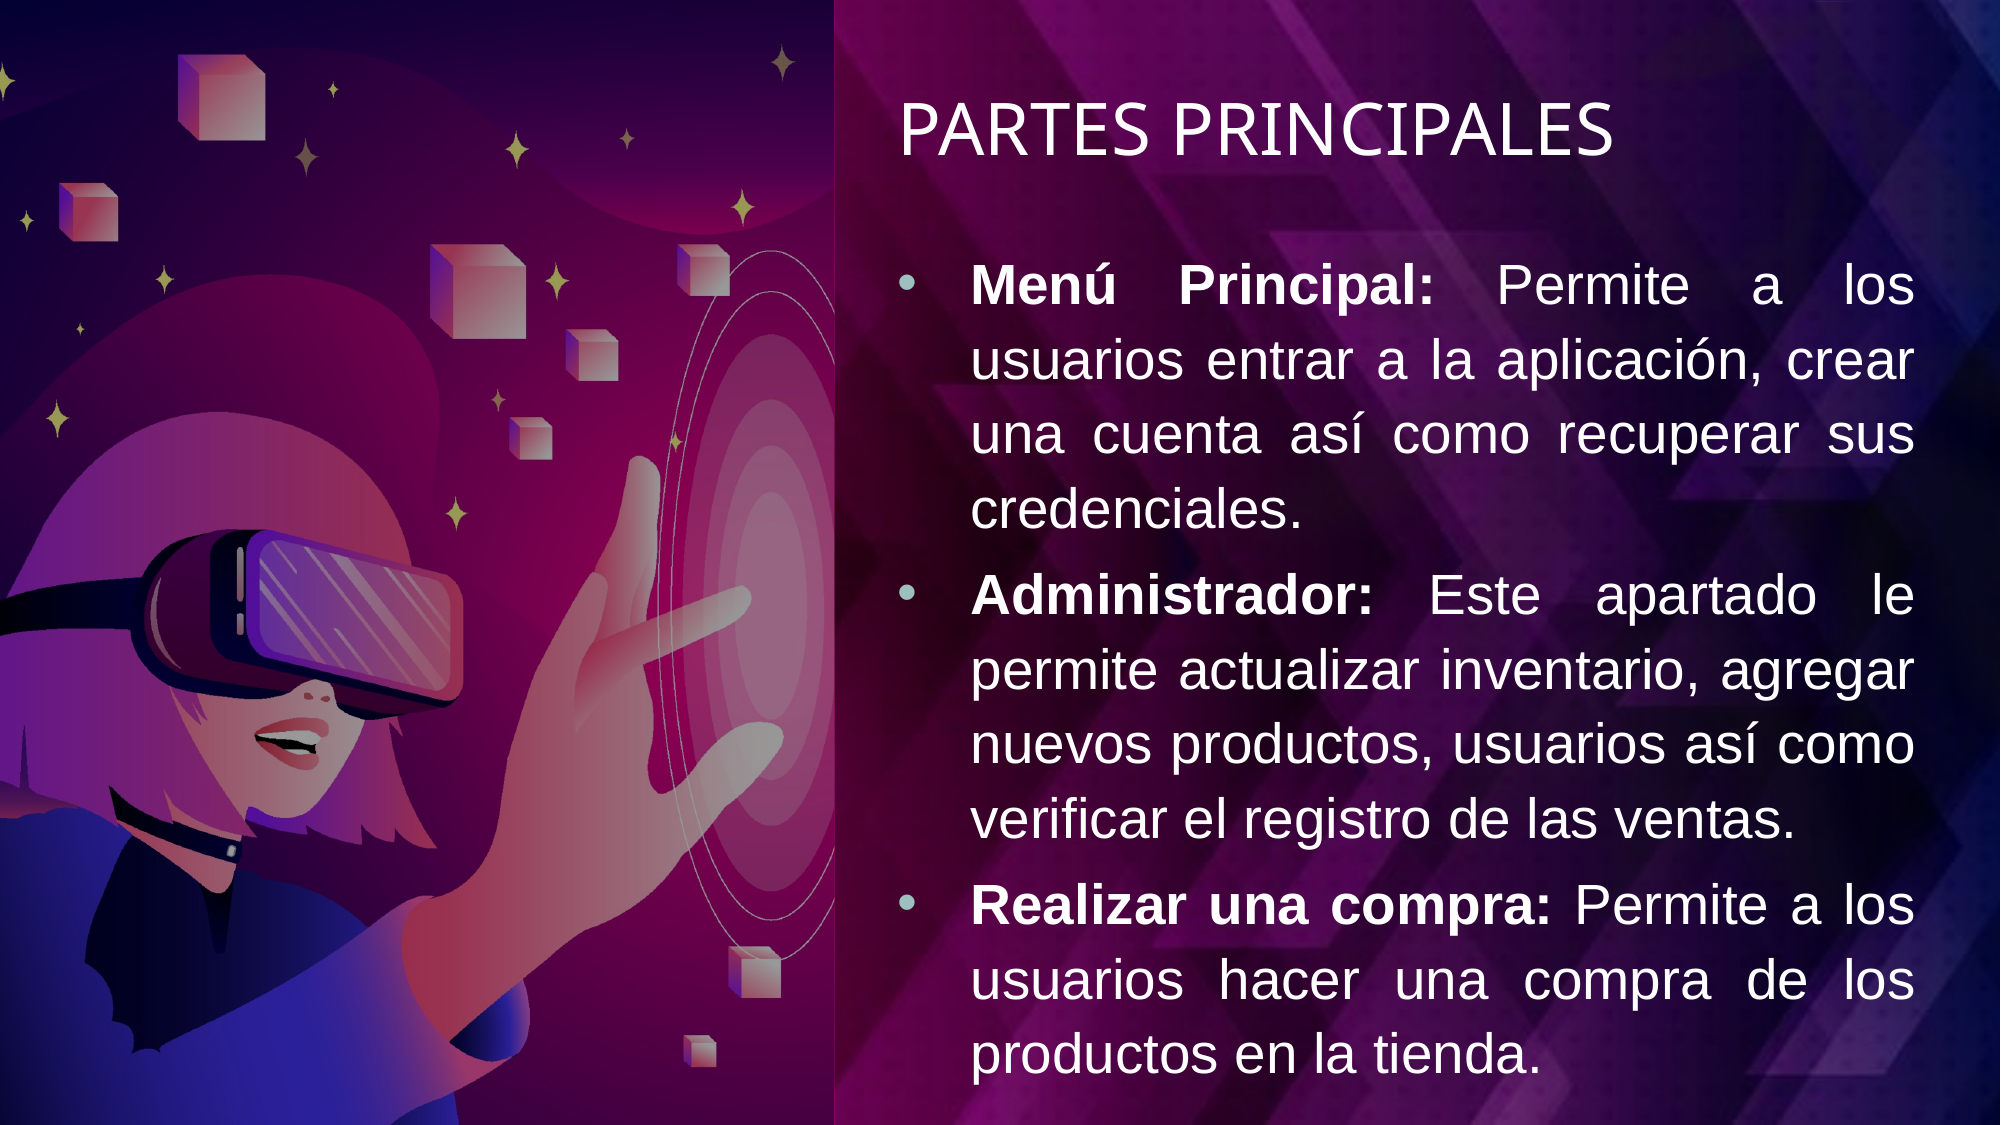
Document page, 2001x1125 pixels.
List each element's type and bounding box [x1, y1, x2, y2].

picture [0, 2, 834, 1124]
picture [837, 2, 1139, 1124]
text_box [1143, 3, 1998, 1123]
